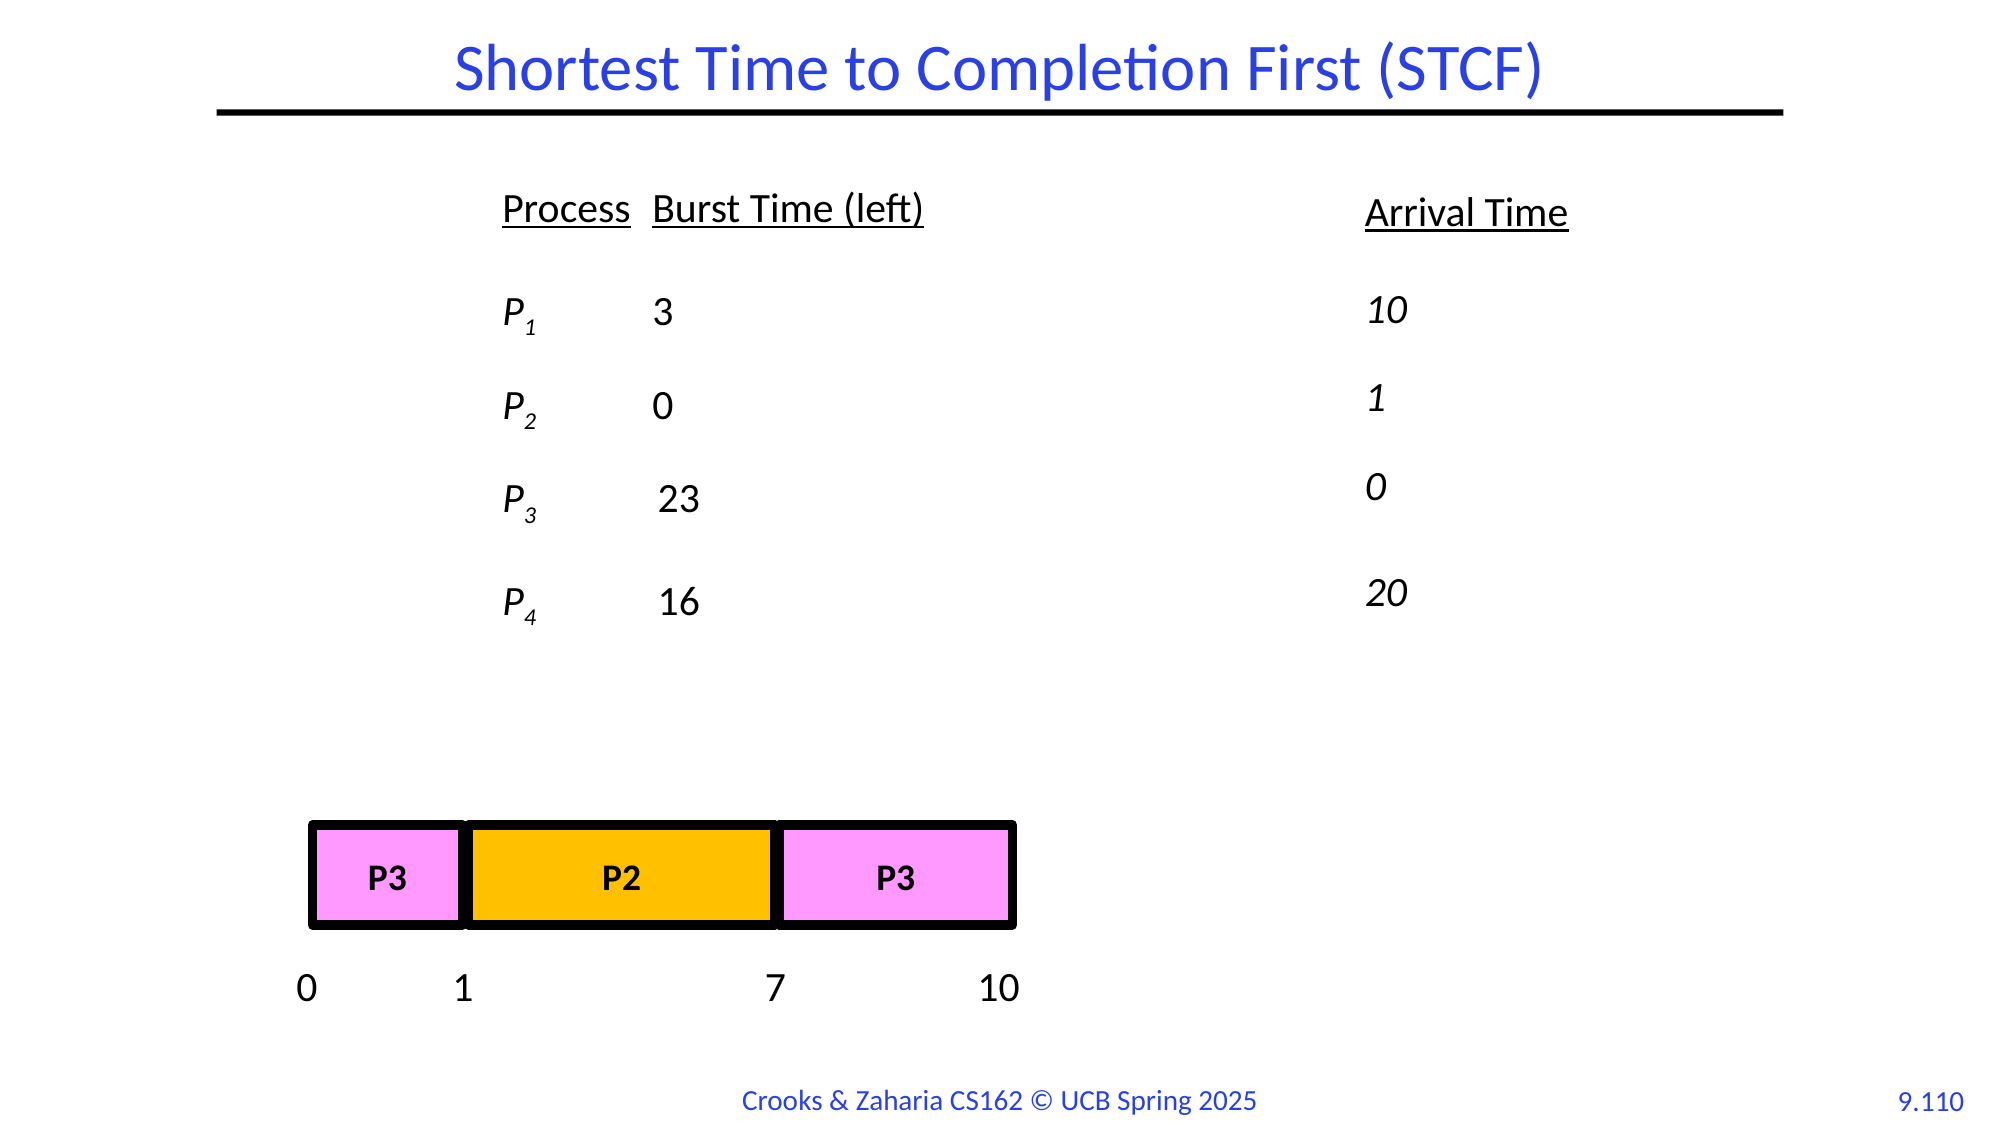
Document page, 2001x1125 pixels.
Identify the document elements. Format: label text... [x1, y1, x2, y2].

text_box Arrival Time 10 1 0 20 [1349, 187, 2000, 613]
text_box Process Burst Time (left) P1 3 P2 0 P3 23 P4 16 [487, 183, 1244, 609]
text_box P3 [778, 825, 1013, 925]
text_box P2 [468, 825, 775, 925]
text_box P3 [312, 825, 463, 925]
text_box 0 [281, 962, 432, 1013]
text_box 7 [749, 962, 900, 1013]
text_box 10 [962, 962, 1113, 1013]
title Shortest Time to Completion First (STCF) [0, 24, 2000, 113]
text_box 1 [437, 962, 588, 1013]
